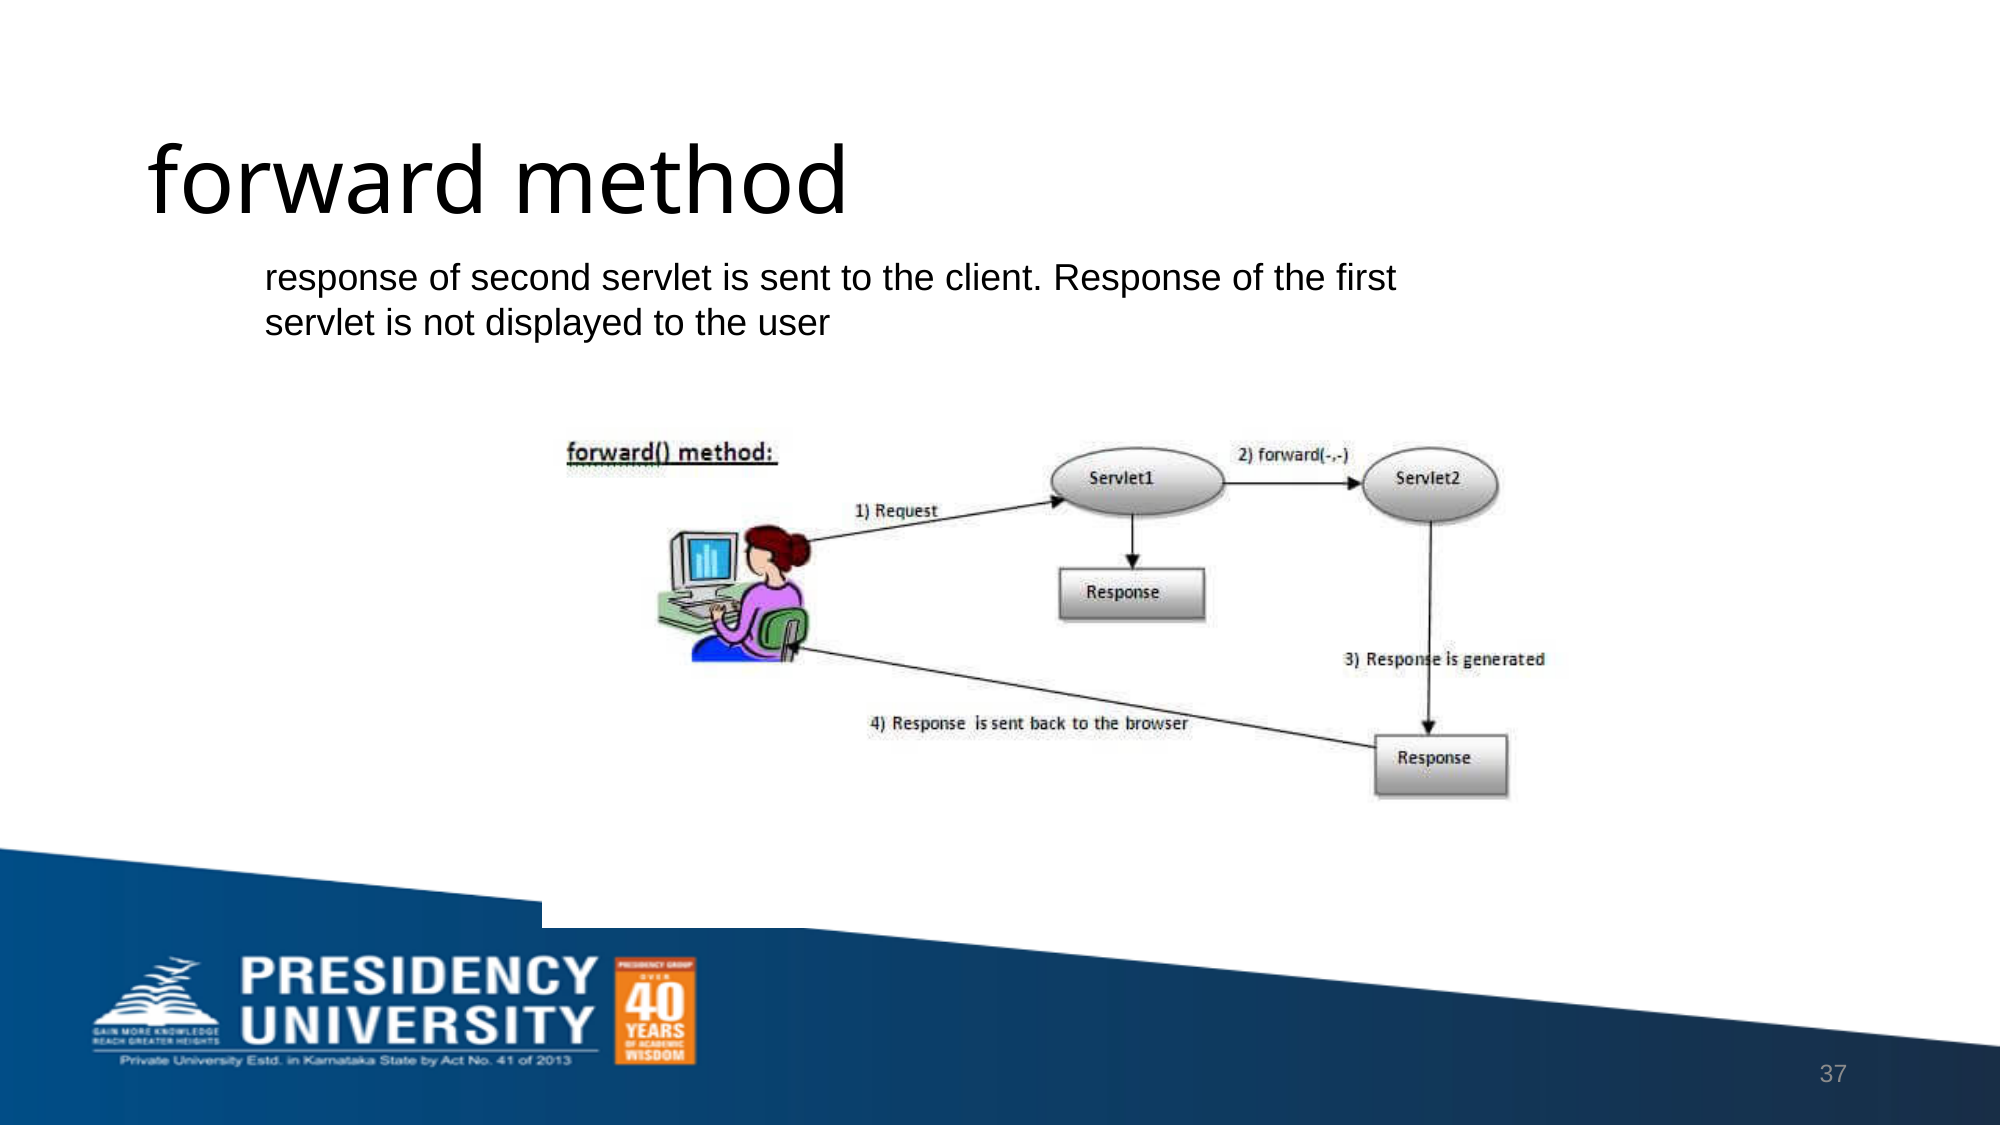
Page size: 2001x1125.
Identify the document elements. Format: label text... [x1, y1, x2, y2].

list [542, 328, 1598, 929]
picture [0, 845, 2000, 1125]
slide_number 37 [1412, 1042, 1863, 1103]
text_box response of second servlet is sent to the client. Response of the first servlet is not displayed to the user [249, 246, 1500, 351]
title forward method [132, 58, 1858, 210]
